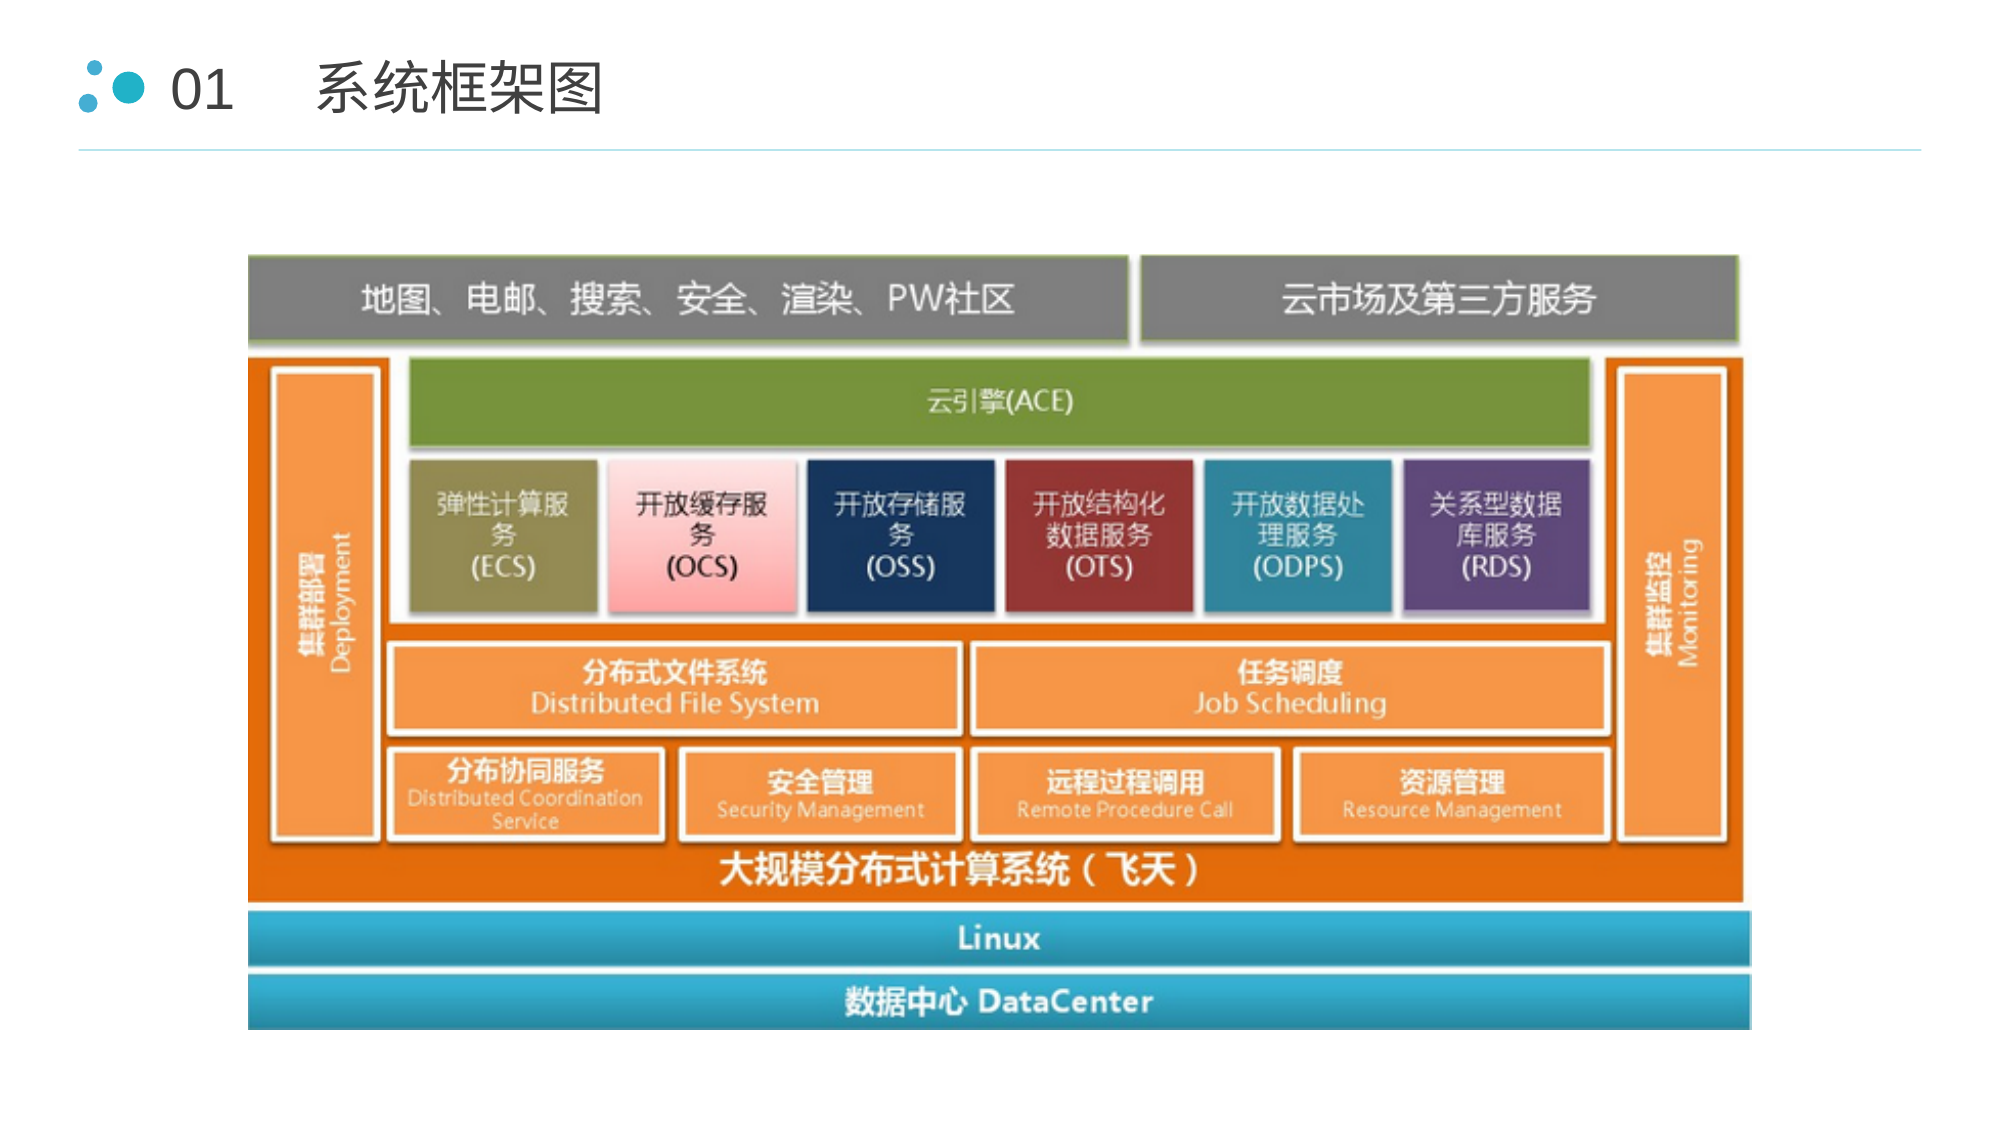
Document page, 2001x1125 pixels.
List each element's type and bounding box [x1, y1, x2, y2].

text_box [78, 43, 1215, 130]
picture [248, 254, 1752, 1030]
